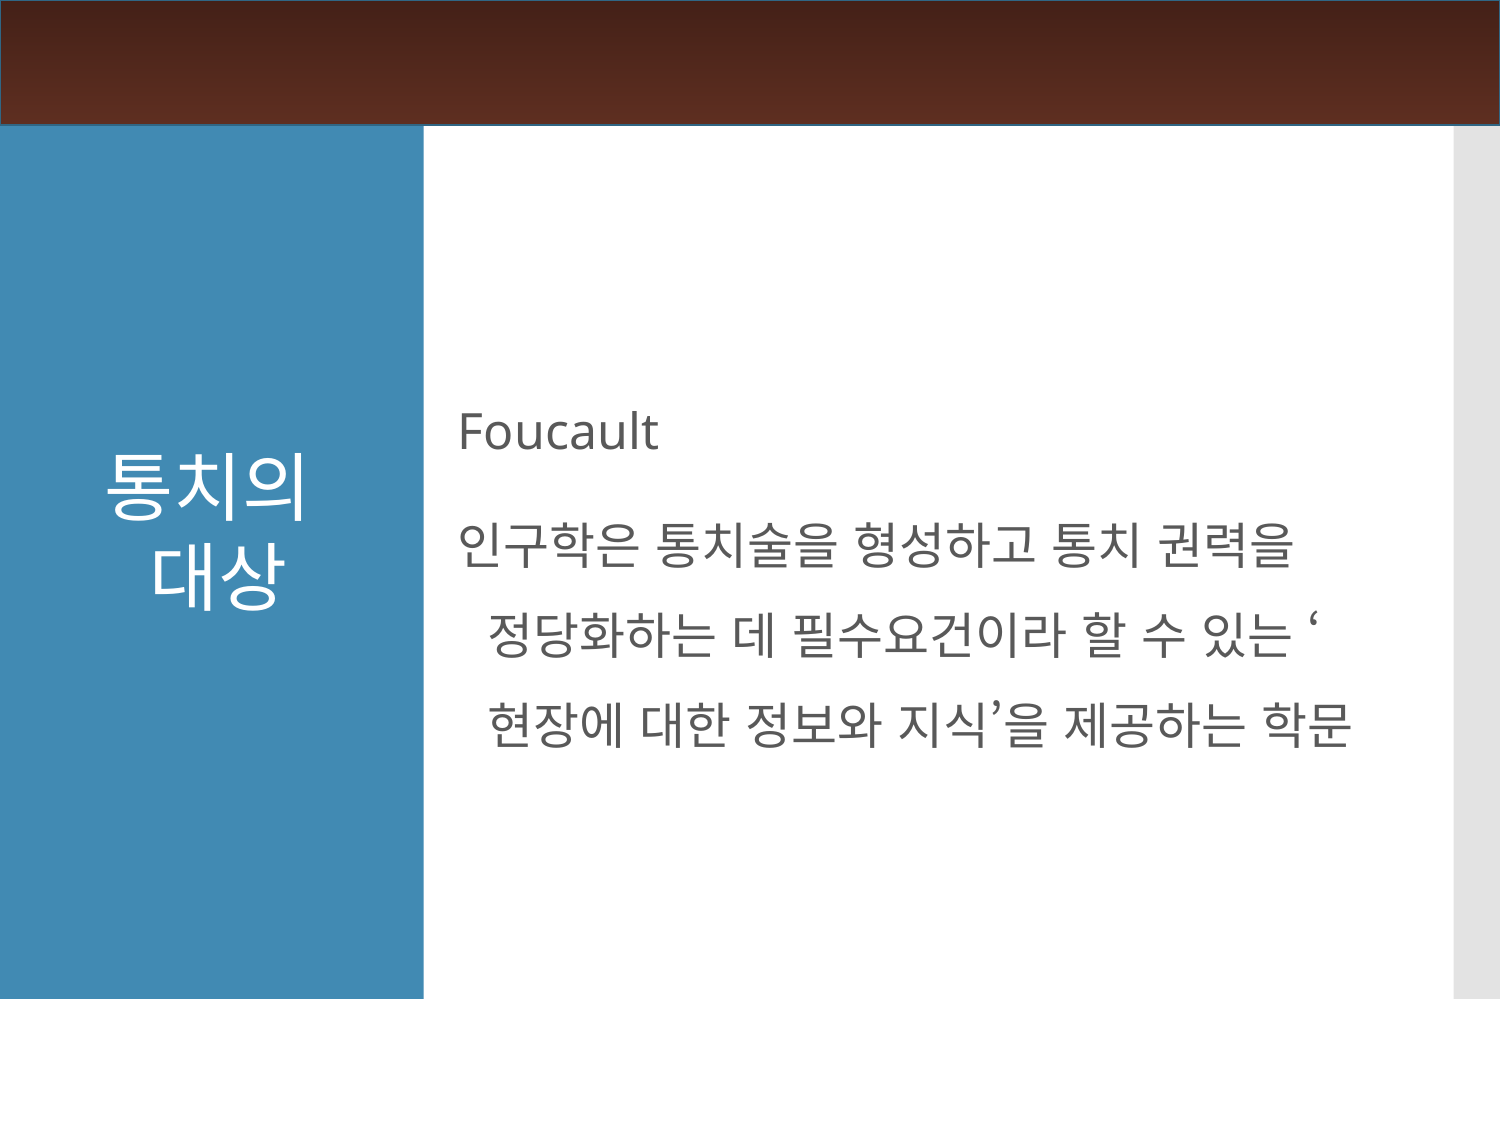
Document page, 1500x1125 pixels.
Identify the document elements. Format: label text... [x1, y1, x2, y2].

list Foucault 인구학은 통치술을 형성하고 통치 권력을 정당화하는 데 필수요건이라 할 수 있는 ‘현장에 대한 정보와 지식’을 제공하는 학문 [442, 141, 1436, 982]
text_box 통치의 대상 [29, 432, 408, 628]
text_box [0, 0, 1500, 126]
